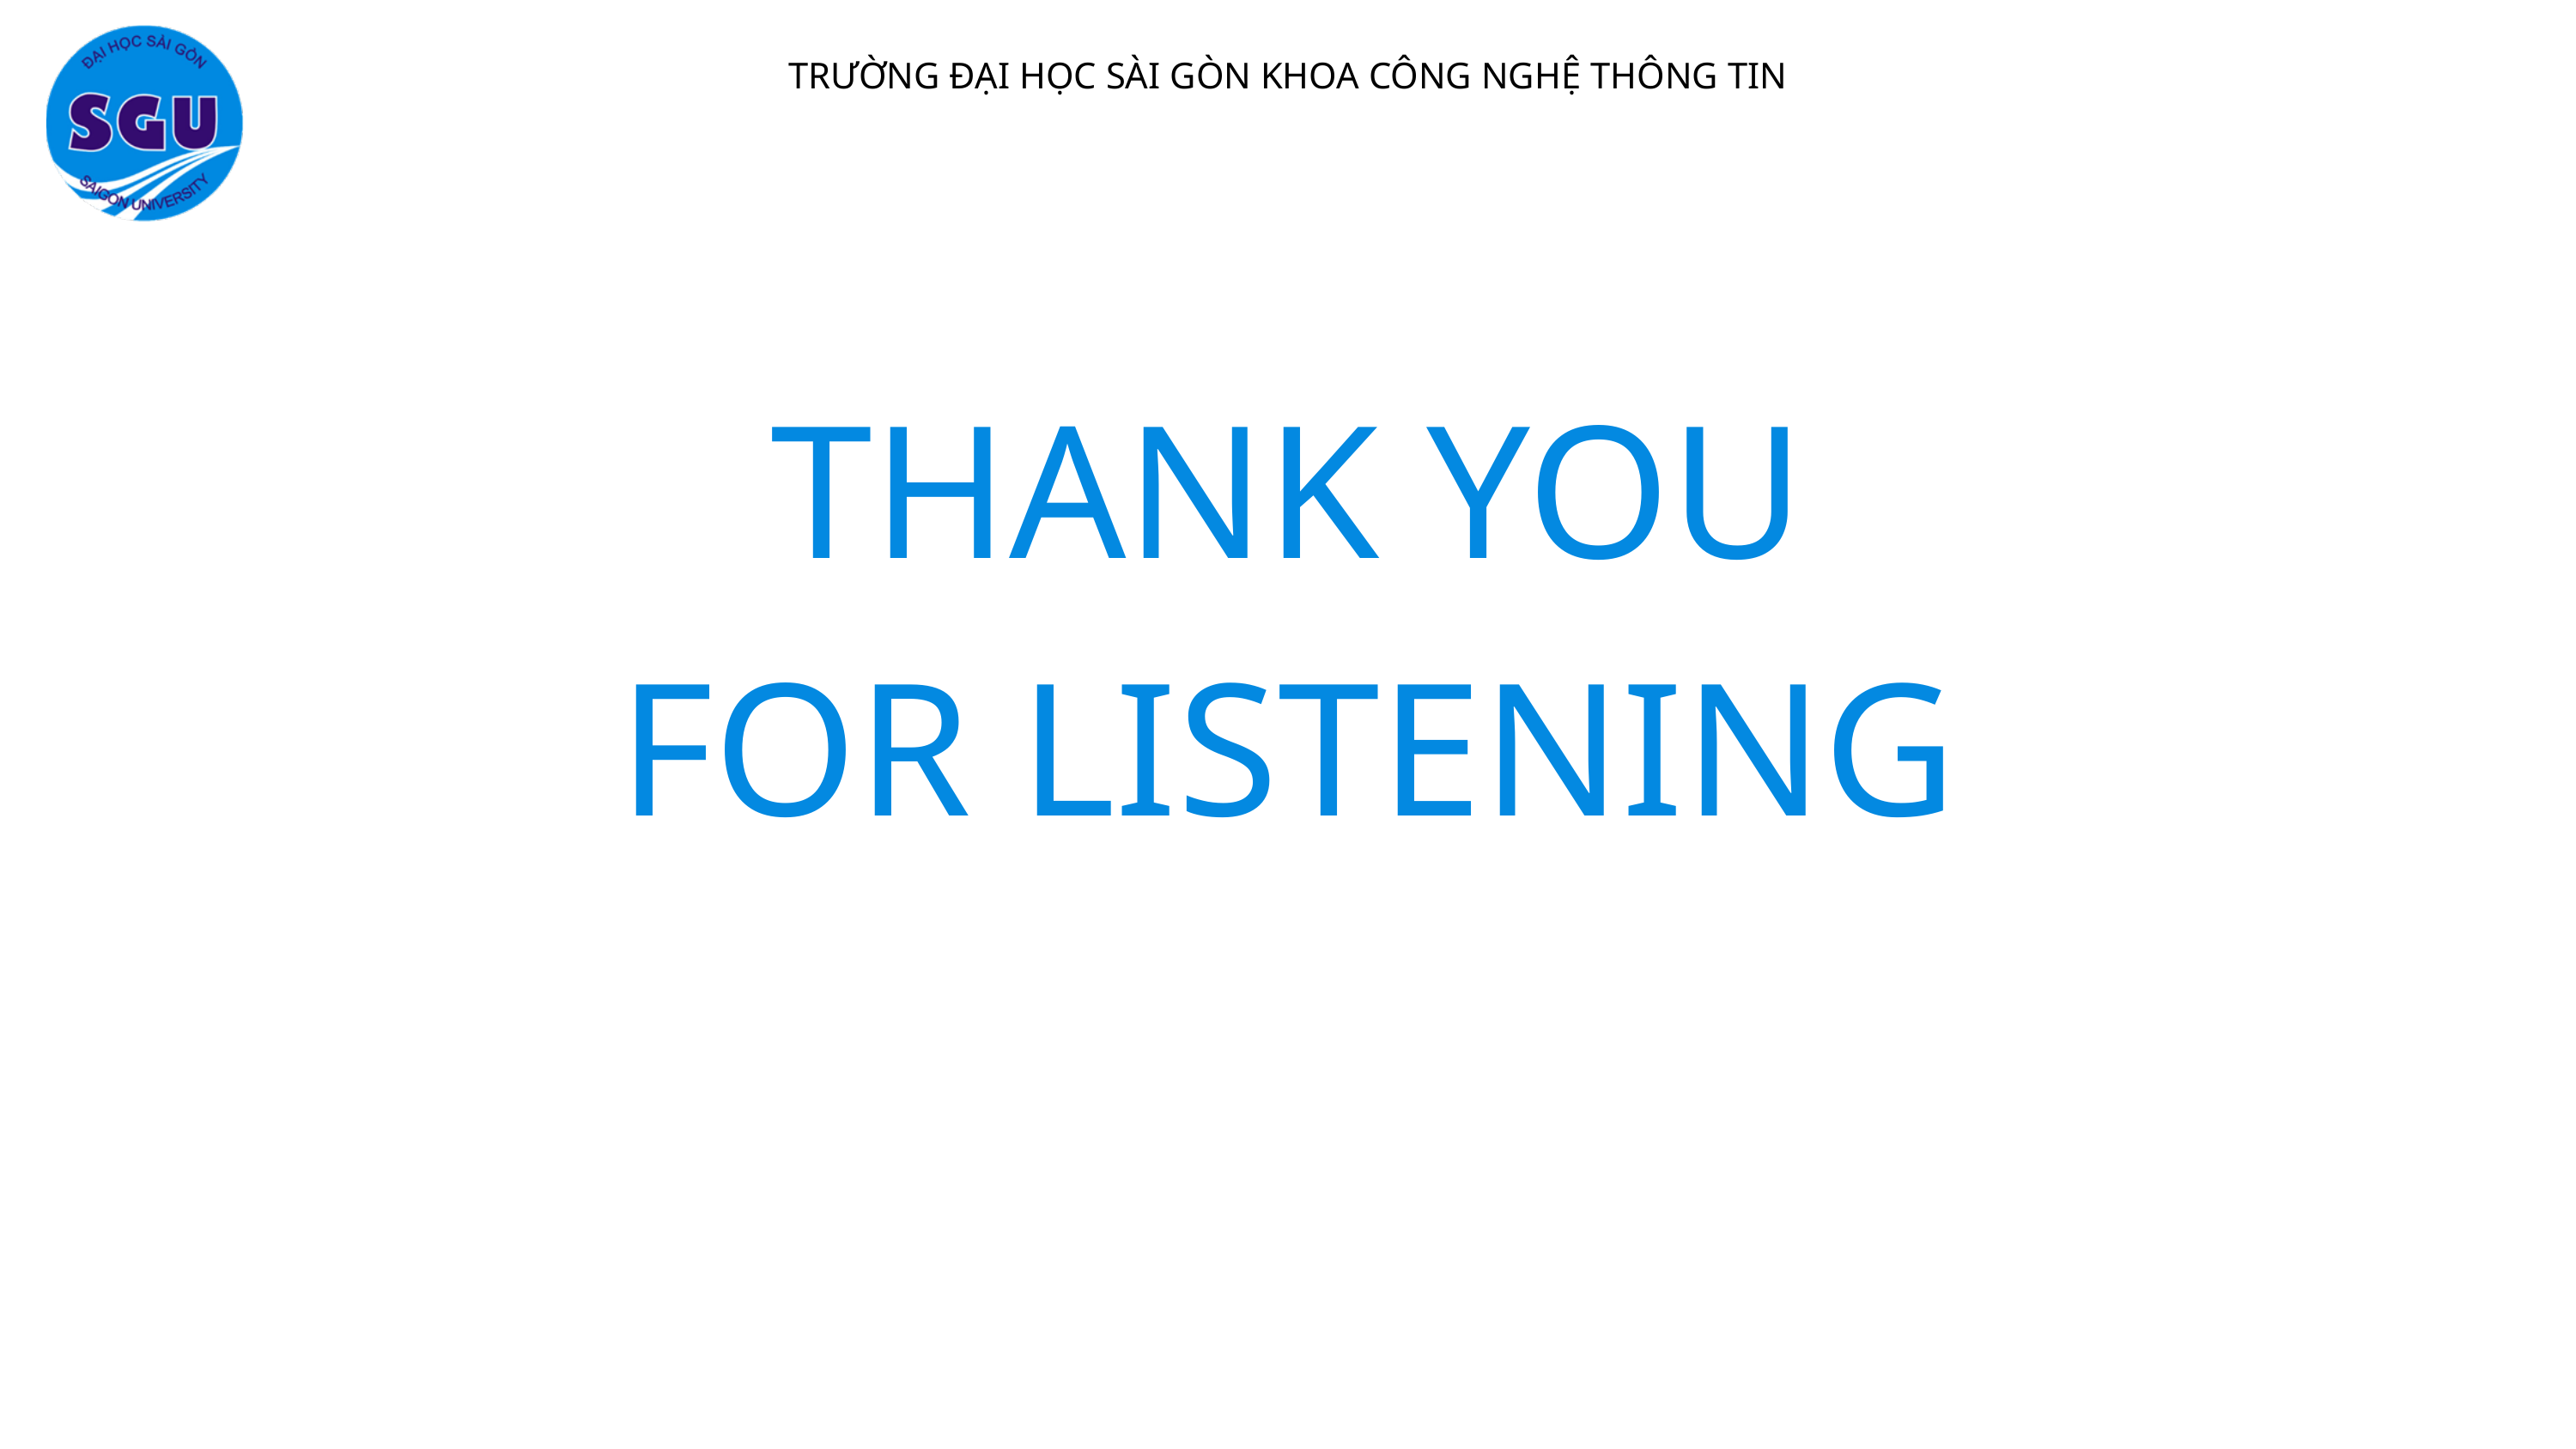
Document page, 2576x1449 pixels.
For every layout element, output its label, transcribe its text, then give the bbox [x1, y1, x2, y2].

text_box [46, 25, 244, 221]
text_box THANK YOU FOR LISTENING [598, 337, 1978, 852]
text_box TRƯỜNG ĐẠI HỌC SÀI GÒN KHOA CÔNG NGHỆ THÔNG TIN [781, 0, 1795, 96]
